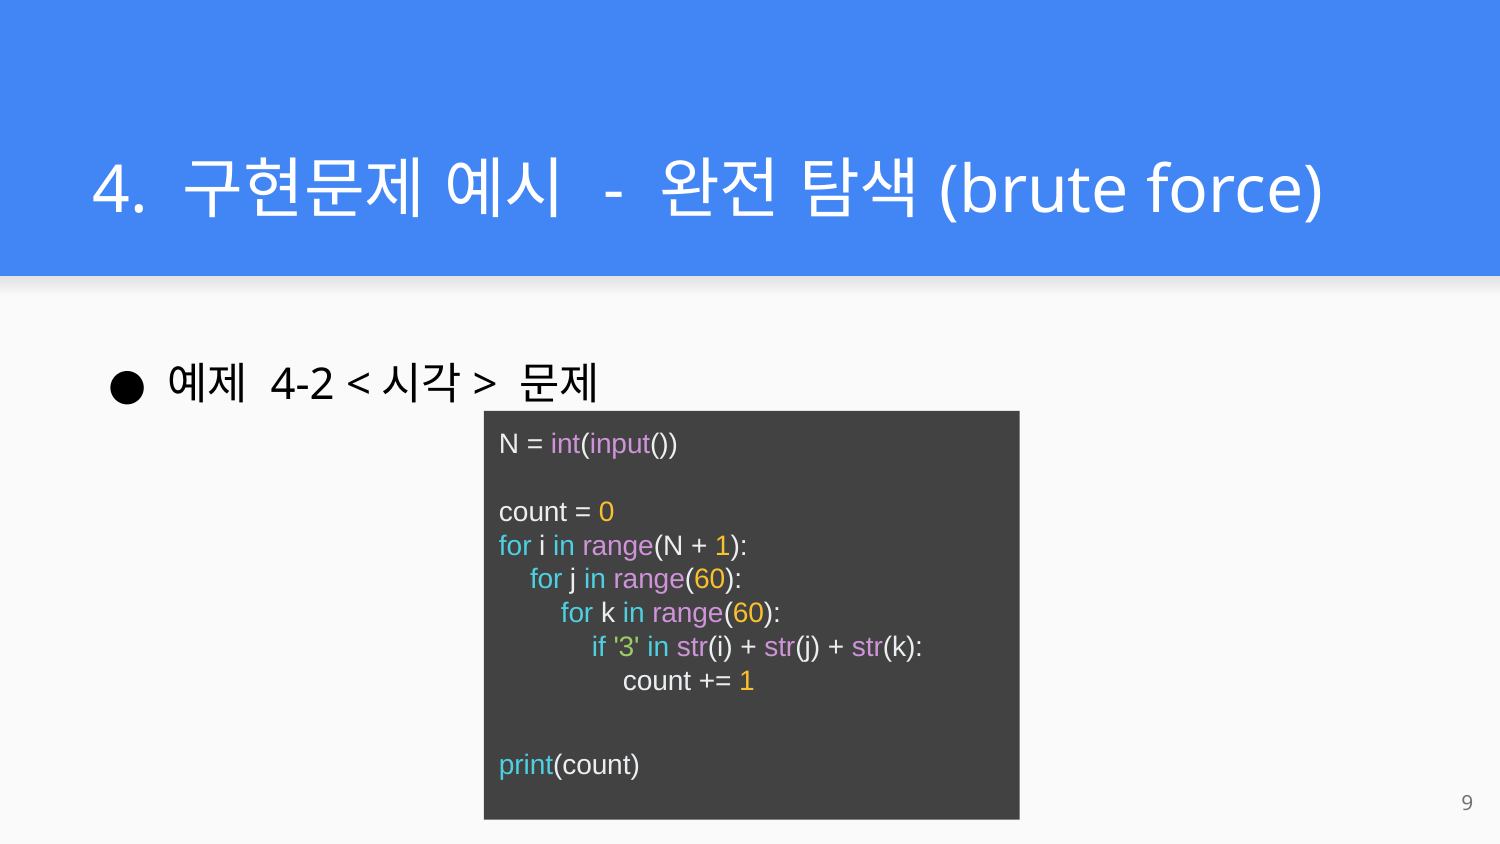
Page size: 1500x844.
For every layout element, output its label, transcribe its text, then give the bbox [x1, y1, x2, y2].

title 4. 구현문제 예시 - 완전 탐색(brute force) [77, 121, 1427, 248]
text_box N = int(input()) count = 0 for i in range(N + 1): for j in range(60): for k in range(60): if '3' in str(i) + str(j) + str(k): count += 1 print(count) [483, 760, 1020, 820]
list 예제 4-2 <시각> 문제 [77, 314, 1427, 760]
slide_number ‹#› [1398, 770, 1489, 835]
